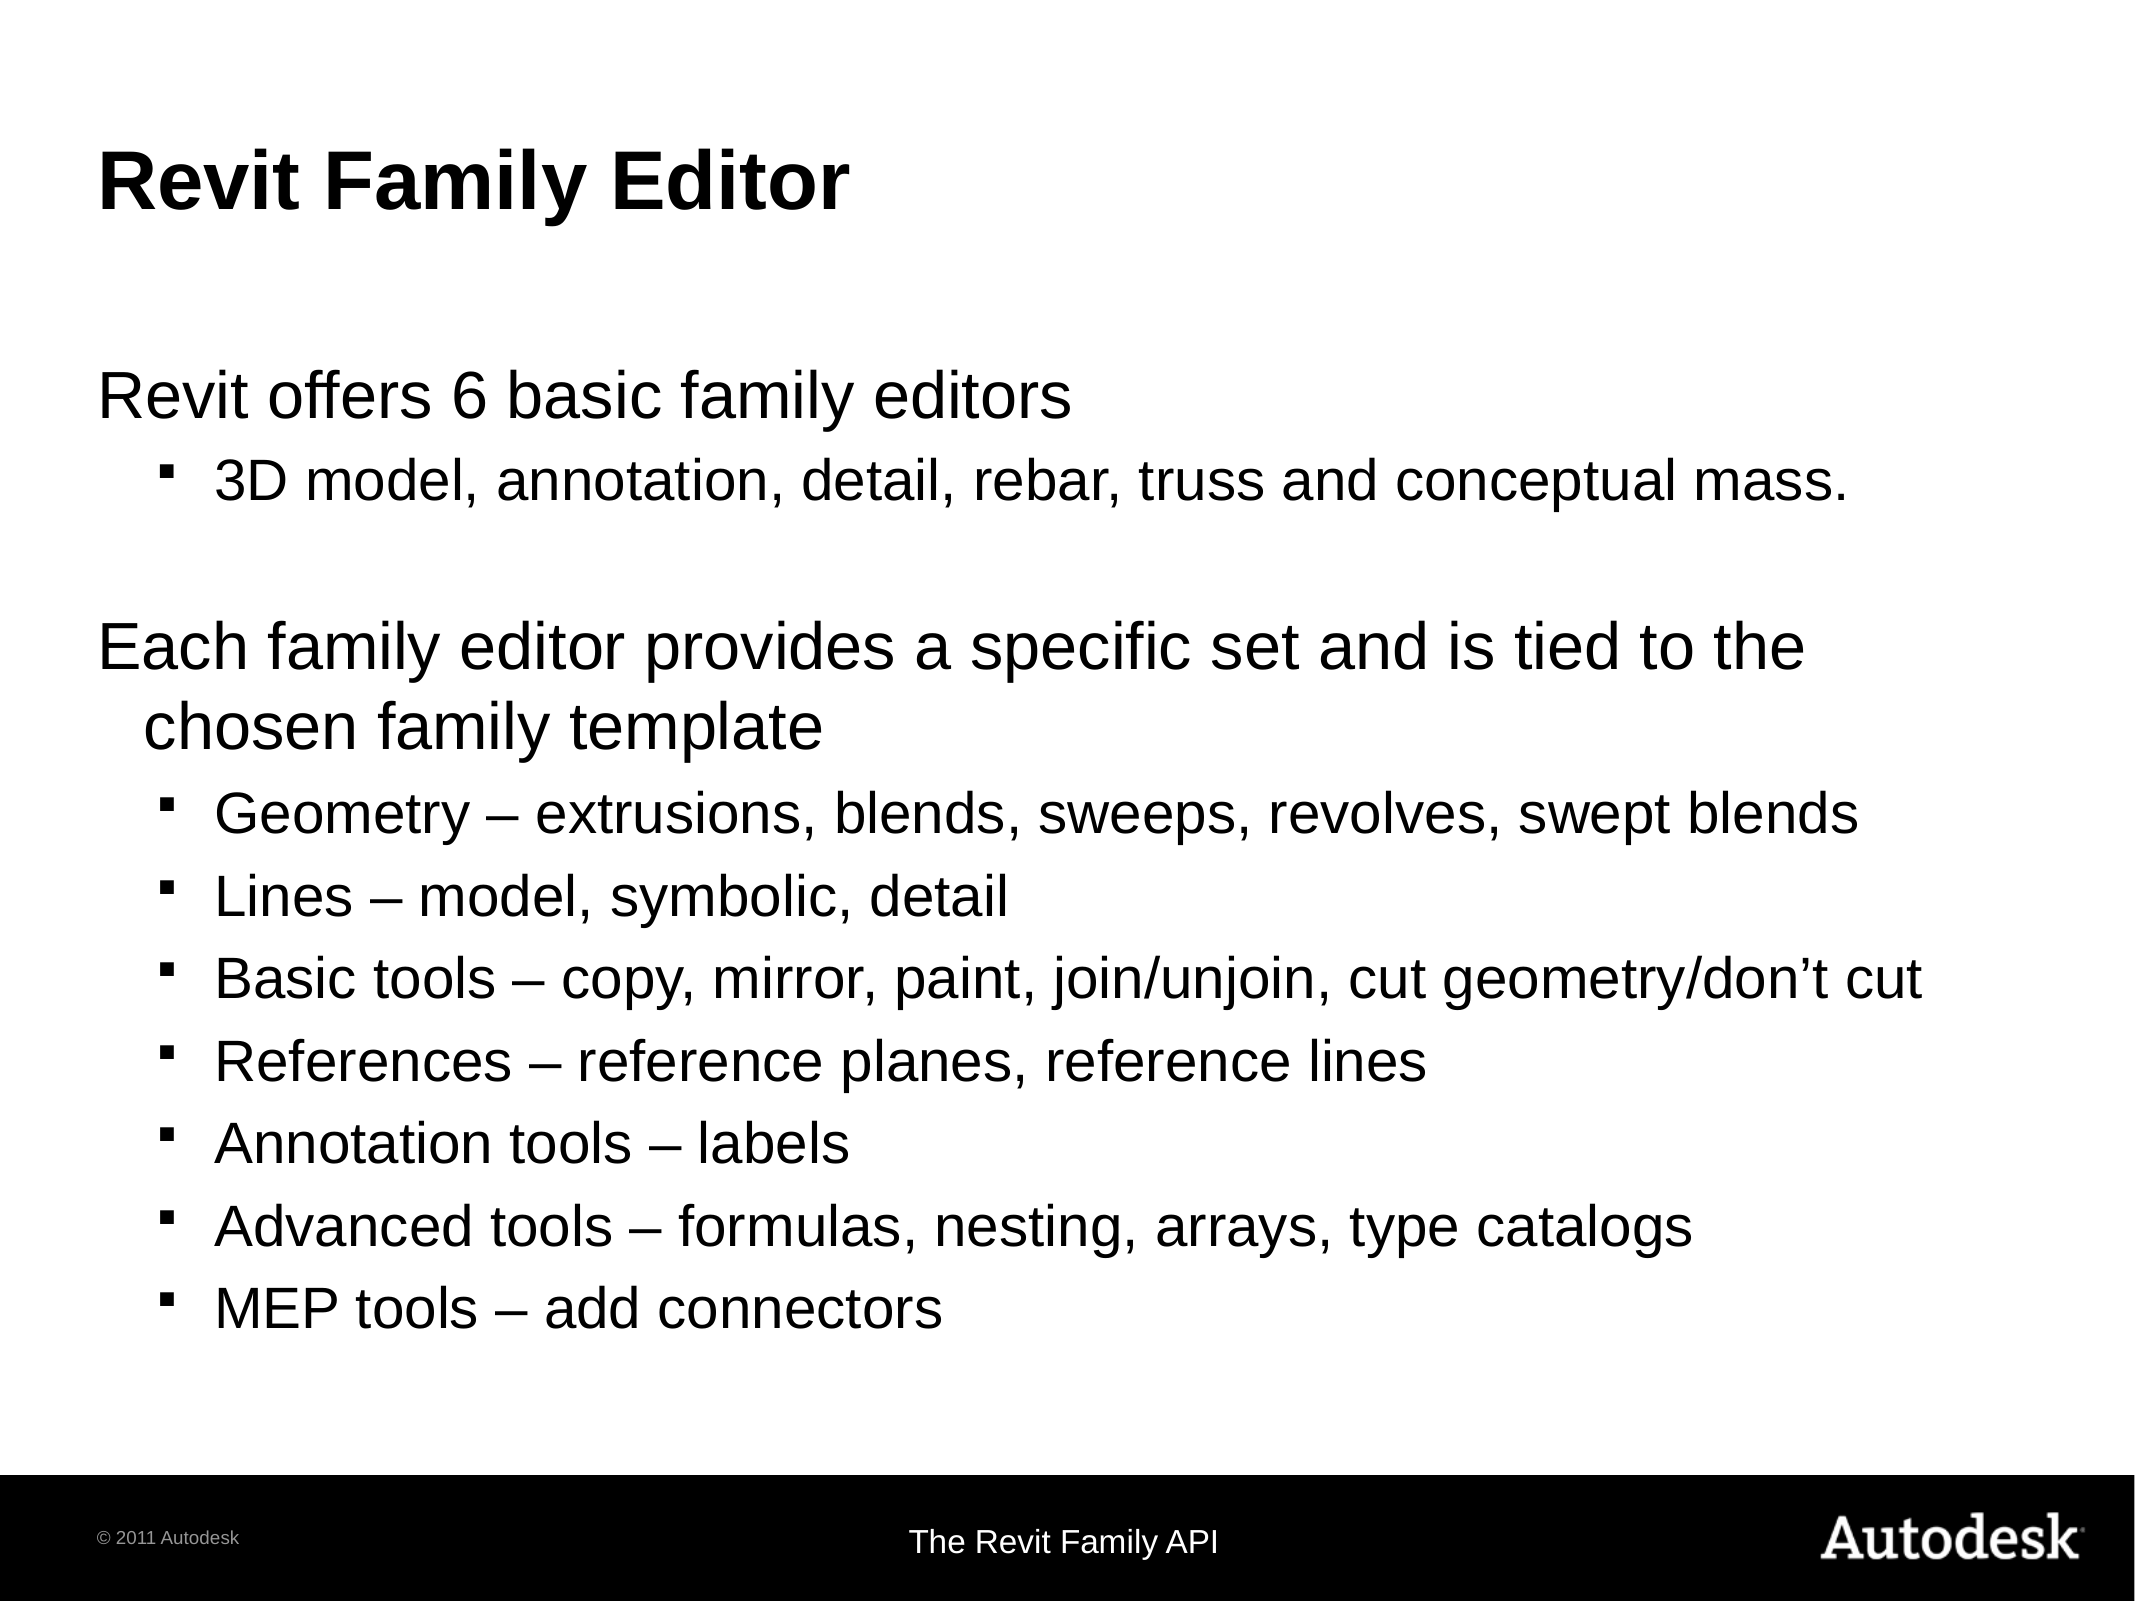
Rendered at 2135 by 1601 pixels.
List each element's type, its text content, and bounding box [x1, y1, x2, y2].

picture [0, 1475, 2135, 1601]
title Revit Family Editor [96, 59, 2028, 293]
list Revit offers 6 basic family editors 3D model, annotation, detail, rebar, truss and conceptual mass. Each family editor provides a specific set and is tied to the chosen family template Geometry – extrusions, blends, sweeps, revolves, swept blends Lines – model, symbolic, detail Basic tools – copy, mirror, paint, join/unjoin, cut geometry/don’t cut References – reference planes, reference lines Annotation tools – labels Advanced tools – formulas, nesting, arrays, type catalogs MEP tools – add connectors [96, 351, 2028, 1452]
